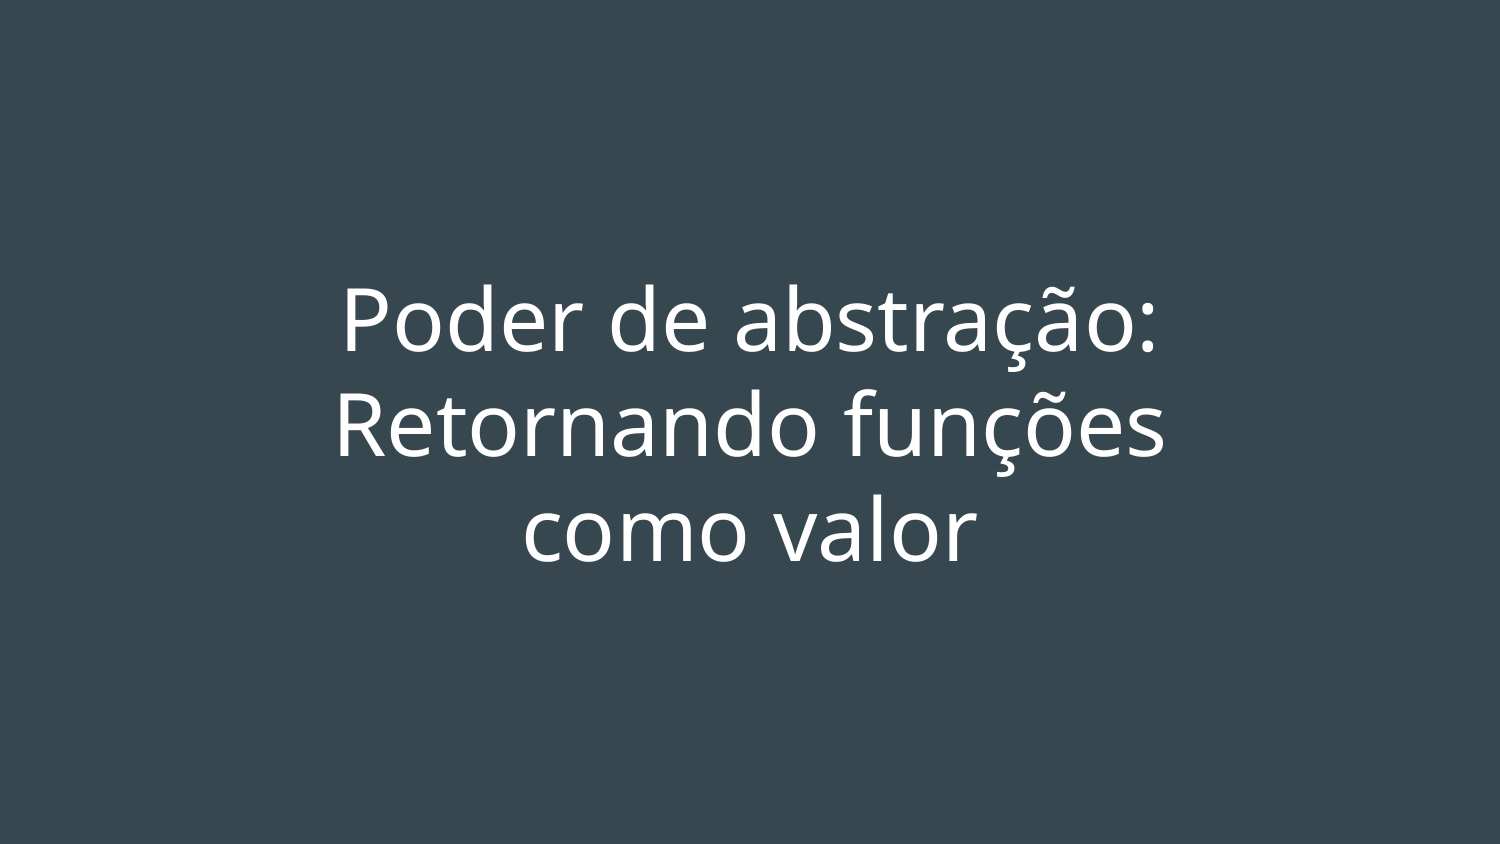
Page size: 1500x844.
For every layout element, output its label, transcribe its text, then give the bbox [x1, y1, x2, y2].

title Poder de abstração: Retornando funções como valor [223, 226, 1277, 618]
